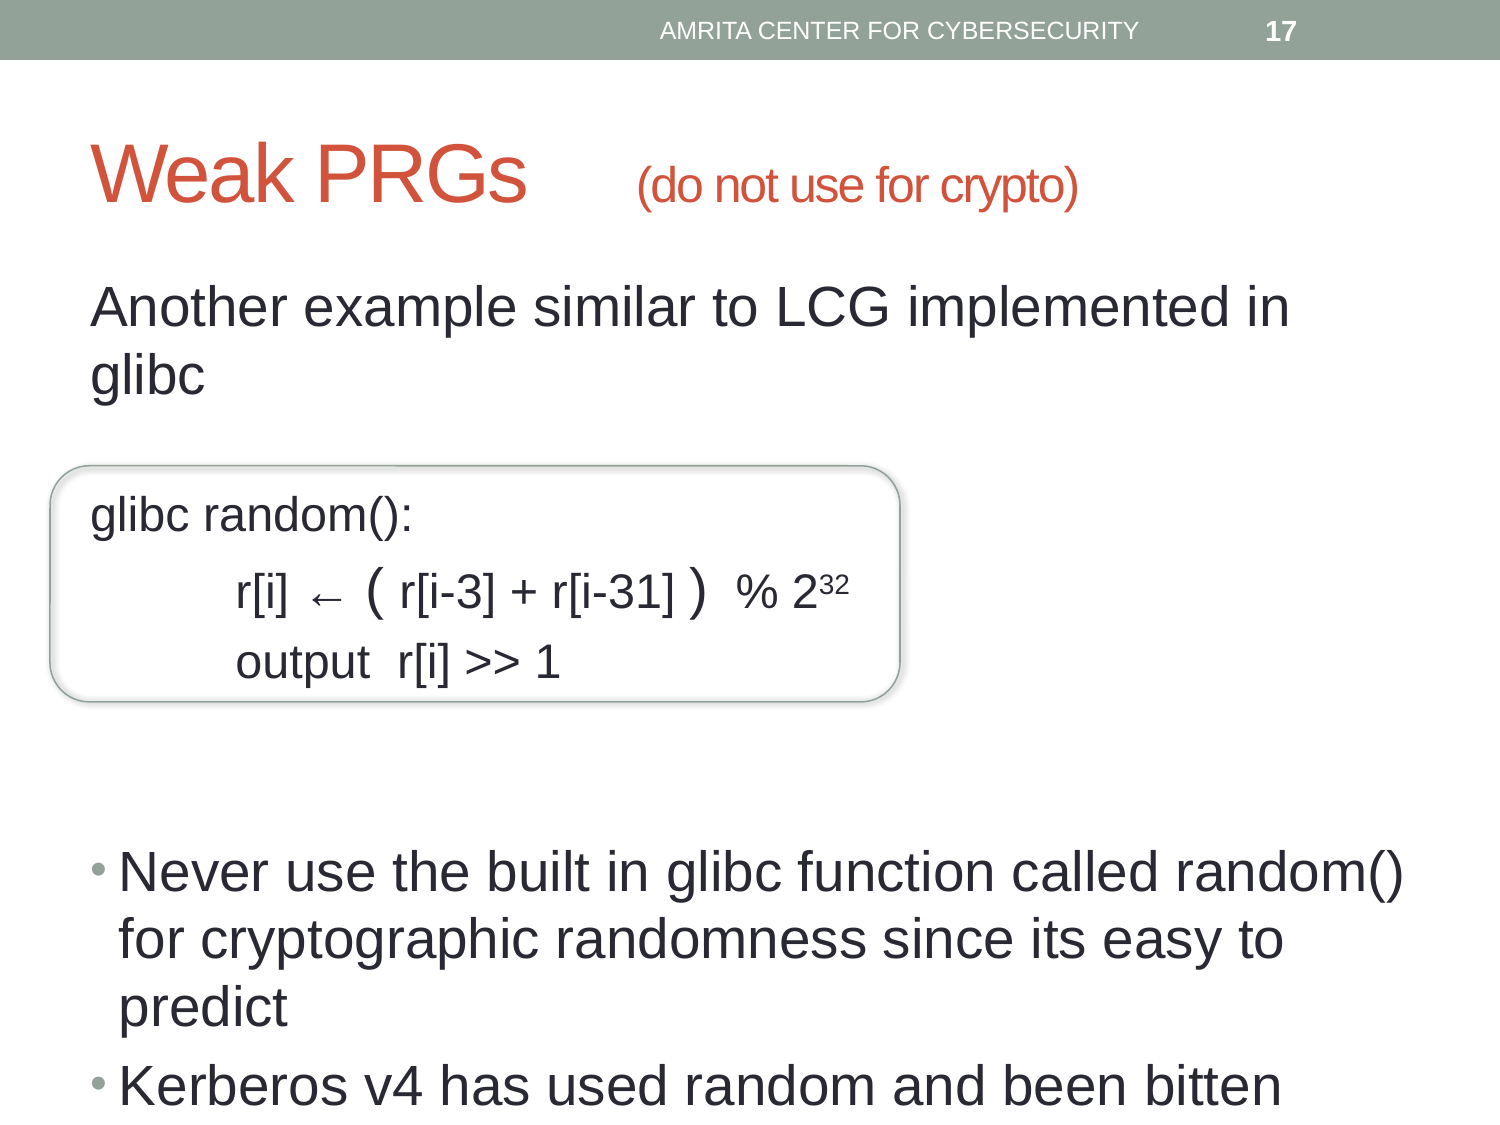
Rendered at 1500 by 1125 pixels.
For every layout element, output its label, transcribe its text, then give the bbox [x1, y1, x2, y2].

footer AMRITA CENTER FOR CYBERSECURITY [562, 3, 1238, 57]
text_box [49, 464, 901, 703]
slide_number 17 [1250, 3, 1425, 57]
title Weak PRGs (do not use for crypto) [75, 87, 1425, 250]
list Another example similar to LCG implemented in glibc glibc random(): r[i] ← ( r[i-3] + r[i-31] ) % 232 output r[i] >> 1 Never use the built in glibc function called random() for cryptographic randomness since its easy to predict Kerberos v4 has used random and been bitten [75, 262, 1425, 1125]
